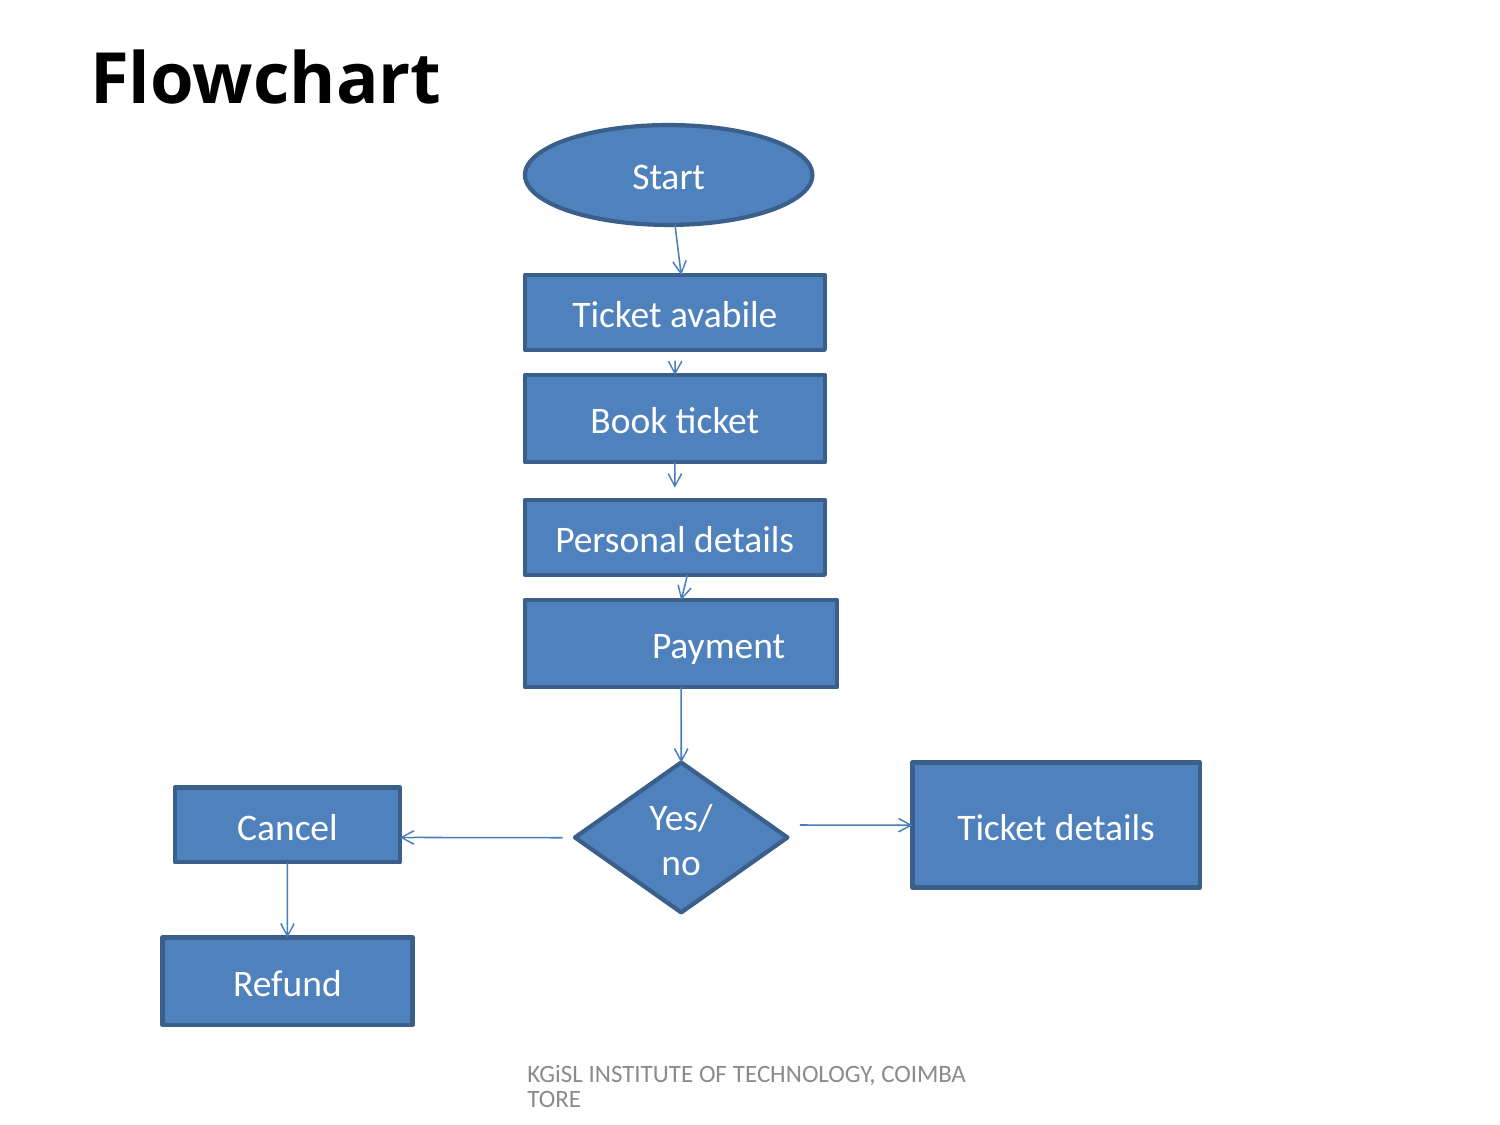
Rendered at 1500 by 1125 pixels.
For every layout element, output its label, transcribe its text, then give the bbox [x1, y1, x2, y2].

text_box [671, 584, 698, 591]
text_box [652, 246, 704, 254]
text_box Start [522, 122, 815, 228]
text_box Ticket avabile [523, 273, 827, 352]
text_box Personal details [523, 498, 827, 577]
text_box Yes/no [572, 761, 790, 915]
text_box Refund [160, 935, 415, 1027]
text_box Cancel [173, 785, 402, 864]
title Flowchart [75, 24, 1425, 125]
text_box Payment [523, 598, 839, 689]
footer KGiSL INSTITUTE OF TECHNOLOGY, COIMBATORE [512, 1042, 988, 1103]
text_box Ticket details [910, 760, 1202, 890]
text_box Book ticket [523, 373, 827, 464]
